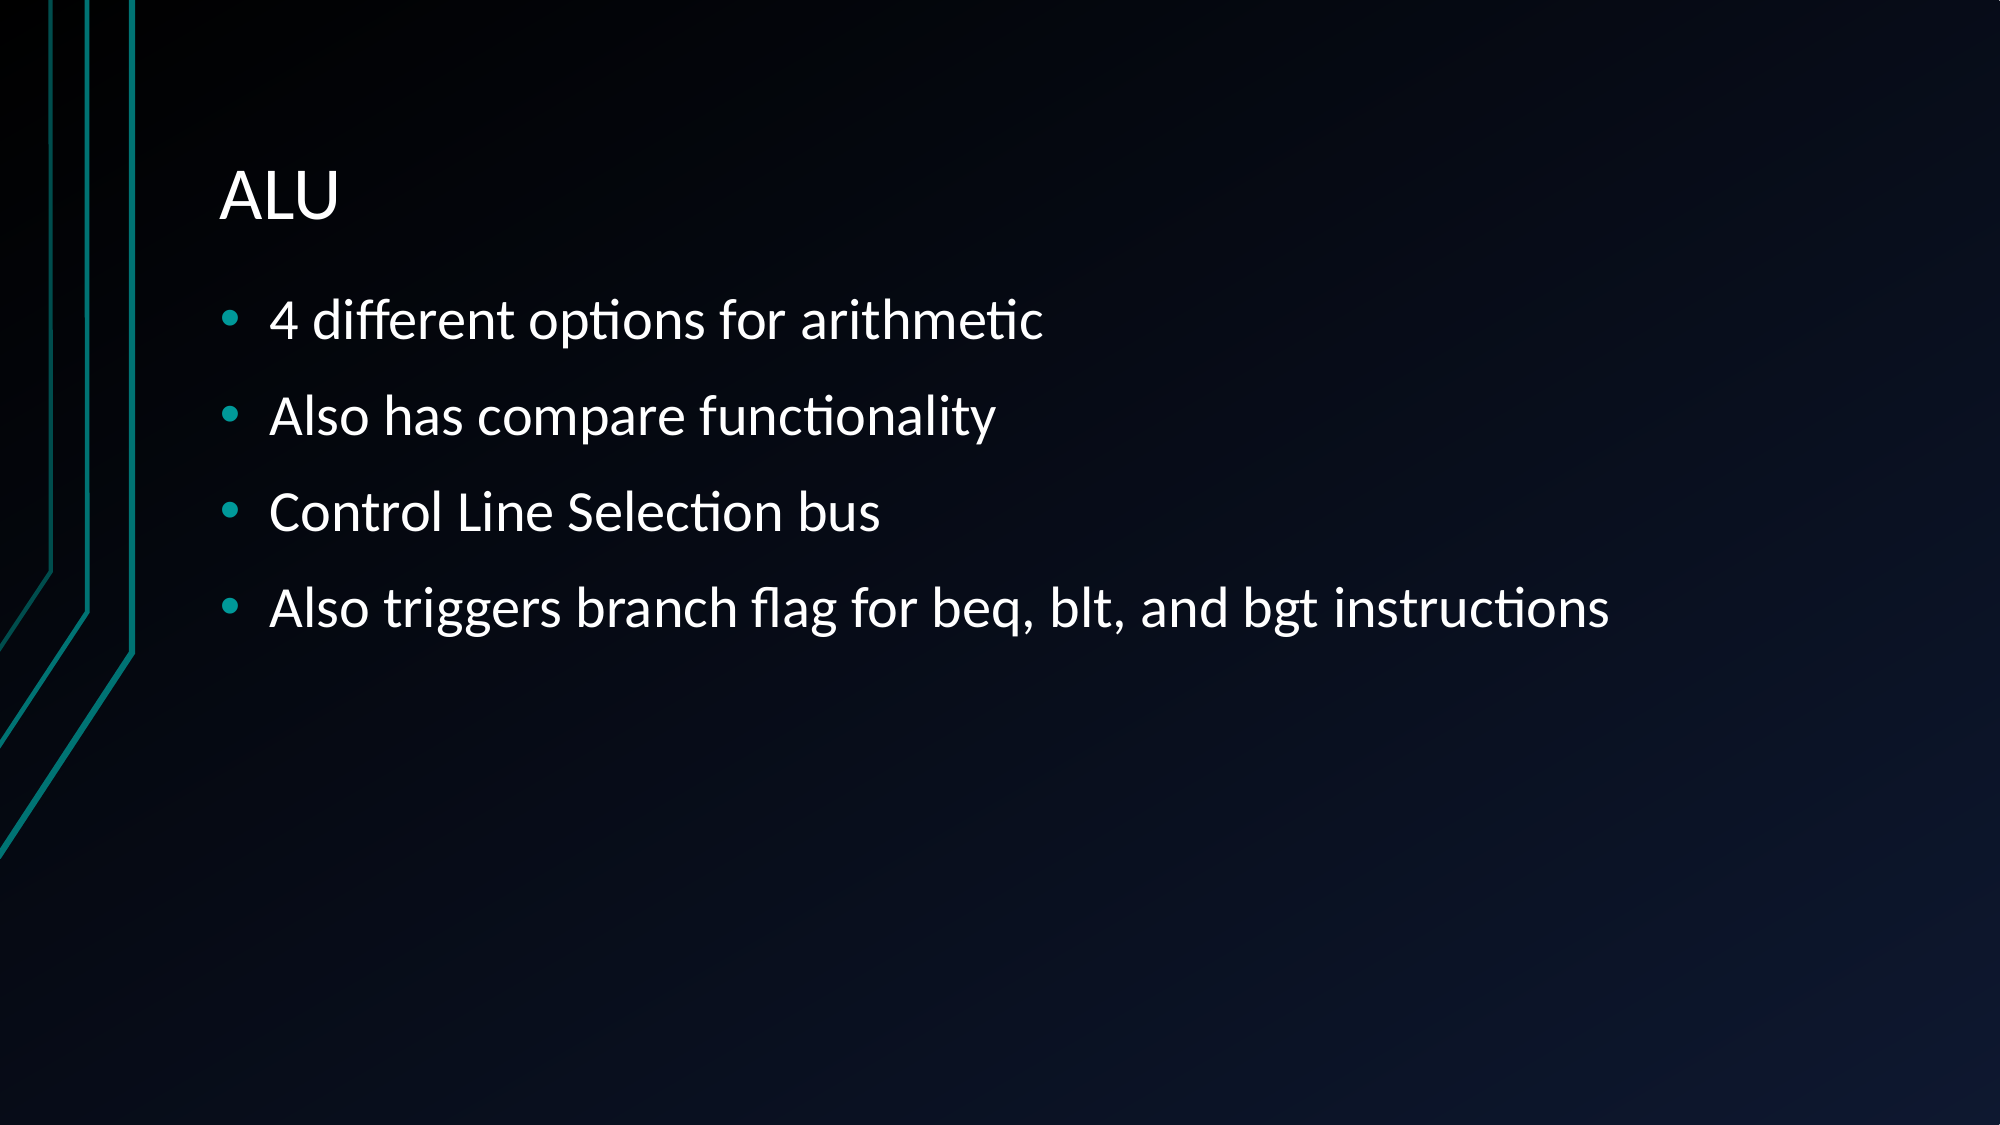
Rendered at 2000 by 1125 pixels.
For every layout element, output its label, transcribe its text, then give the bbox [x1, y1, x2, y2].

list 4 different options for arithmetic Also has compare functionality Control Line Selection bus Also triggers branch flag for beq, blt, and bgt instructions [199, 279, 1900, 1012]
title ALU [199, 45, 1900, 246]
